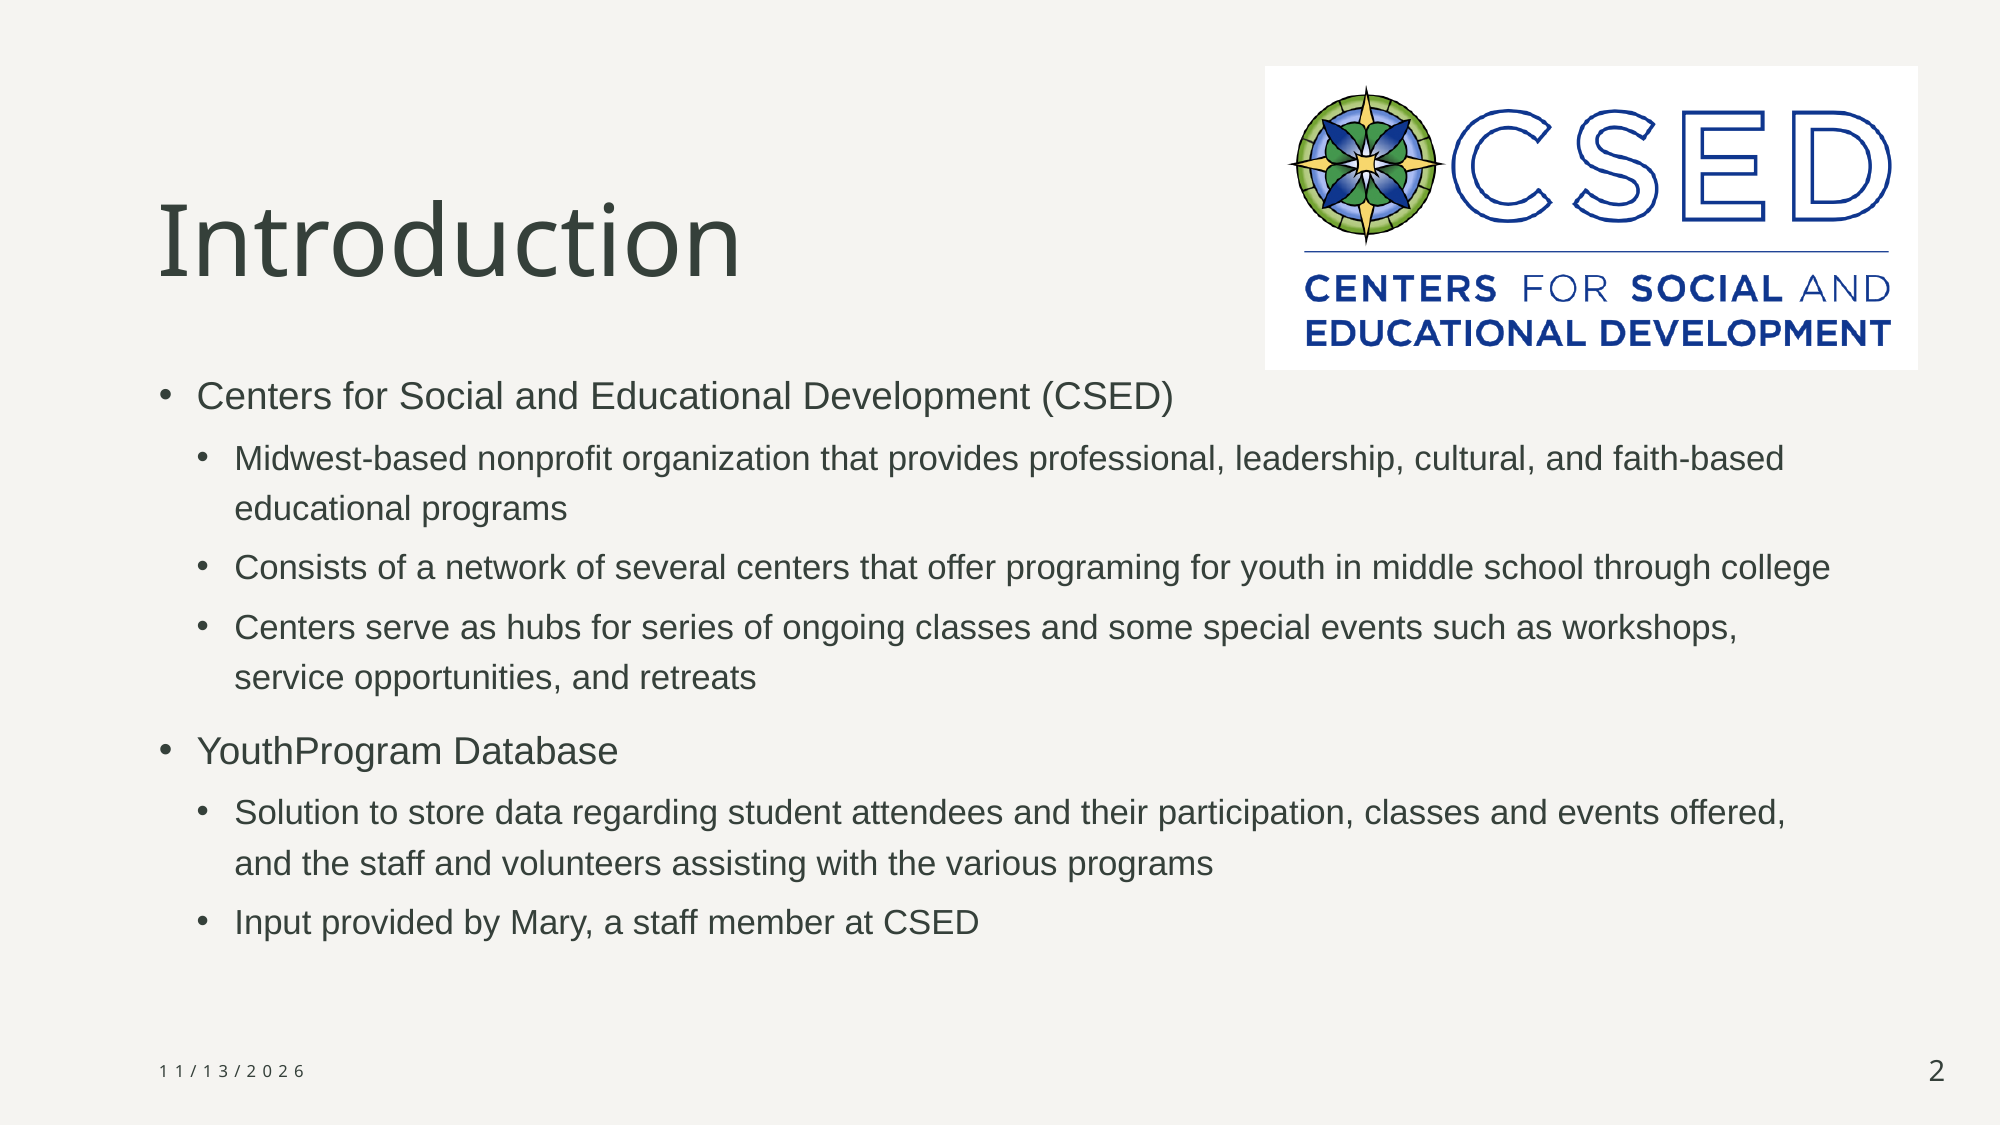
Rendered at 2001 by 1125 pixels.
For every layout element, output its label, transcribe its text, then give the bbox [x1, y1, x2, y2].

slide_number 2 [1875, 1042, 1961, 1103]
list Centers for Social and Educational Development (CSED) Midwest-based nonprofit organization that provides professional, leadership, cultural, and faith-based educational programs Consists of a network of several centers that offer programing for youth in middle school through college Centers serve as hubs for series of ongoing classes and some special events such as workshops, service opportunities, and retreats YouthProgram Database Solution to store data regarding student attendees and their participation, classes and events offered, and the staff and volunteers assisting with the various programs Input provided by Mary, a staff member at CSED [143, 353, 1857, 995]
title Introduction [142, 96, 1264, 305]
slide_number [143, 1042, 594, 1103]
picture [1264, 66, 1918, 371]
